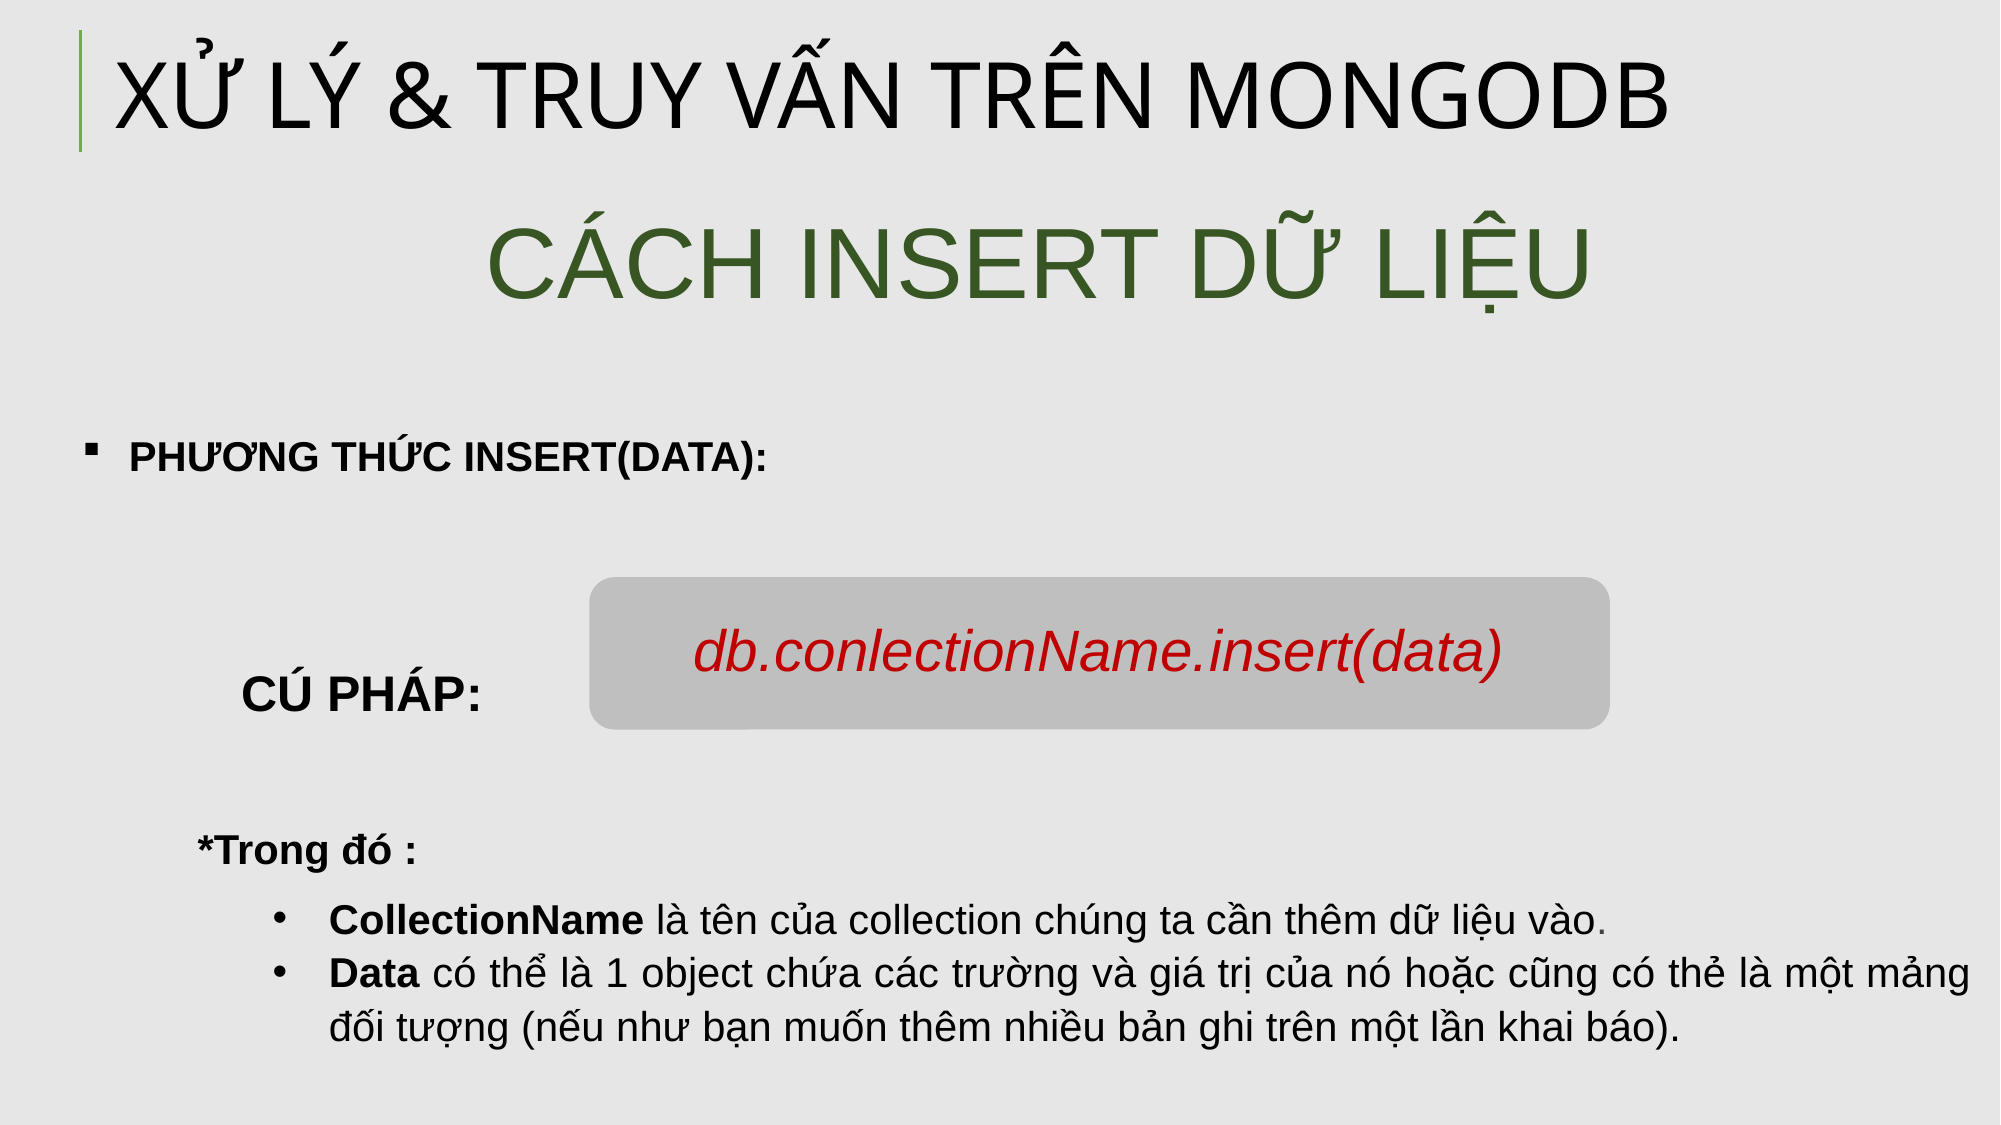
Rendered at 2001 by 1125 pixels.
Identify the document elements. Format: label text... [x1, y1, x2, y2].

text_box CÁCH INSERT DỮ LIỆU [123, 191, 1957, 326]
text_box db.conlectionName.insert(data) [588, 576, 1611, 731]
text_box XỬ LÝ & TRUY VẤN TRÊN MONGODB [100, 29, 1987, 155]
text_box CÚ PHÁP: [226, 653, 512, 729]
text_box PHƯƠNG THỨC INSERT(DATA): [67, 421, 1112, 487]
text_box *Trong đó : CollectionName là tên của collection chúng ta cần thêm dữ liệu vào. Data có thể là 1 object chứa các trường và giá trị của nó hoặc cũng có thẻ là một mảng đối tượng (nếu như bạn muốn thêm nhiều bản ghi trên một lần khai báo). [32, 811, 1987, 1057]
